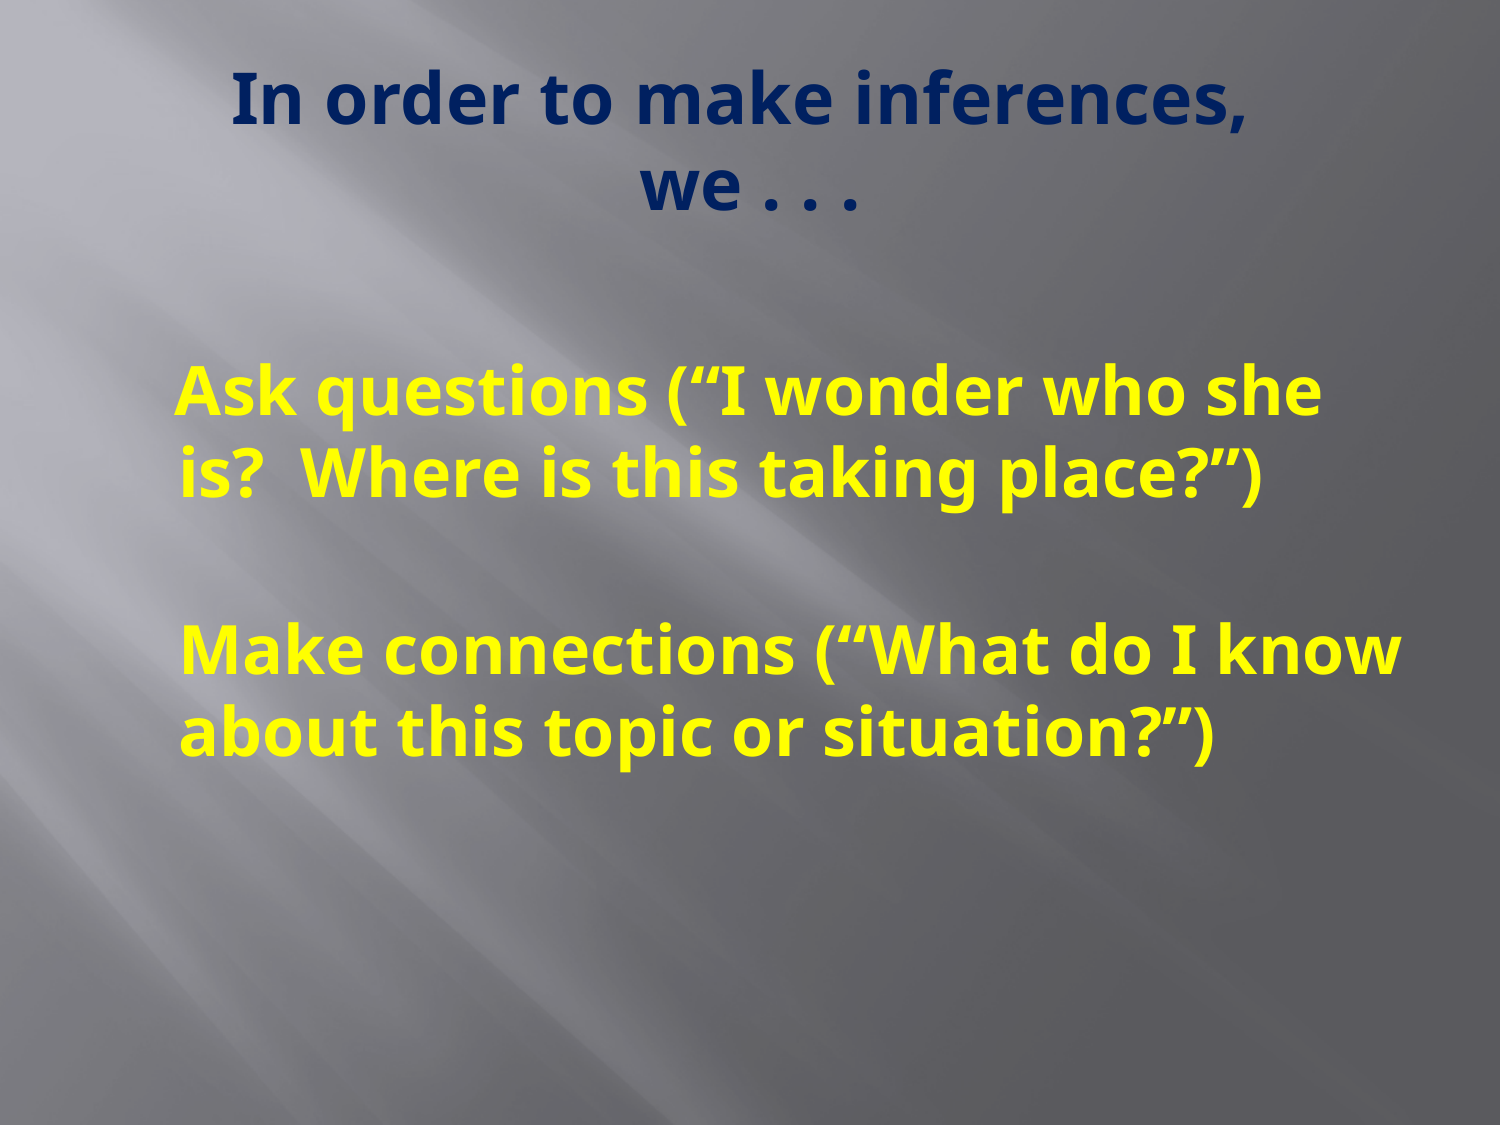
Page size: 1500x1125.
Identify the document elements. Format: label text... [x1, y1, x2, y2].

title In order to make inferences, we . . . [75, 45, 1425, 233]
list Ask questions (“I wonder who she is? Where is this taking place?”) Make connections (“What do I know about this topic or situation?”) [75, 262, 1425, 1035]
